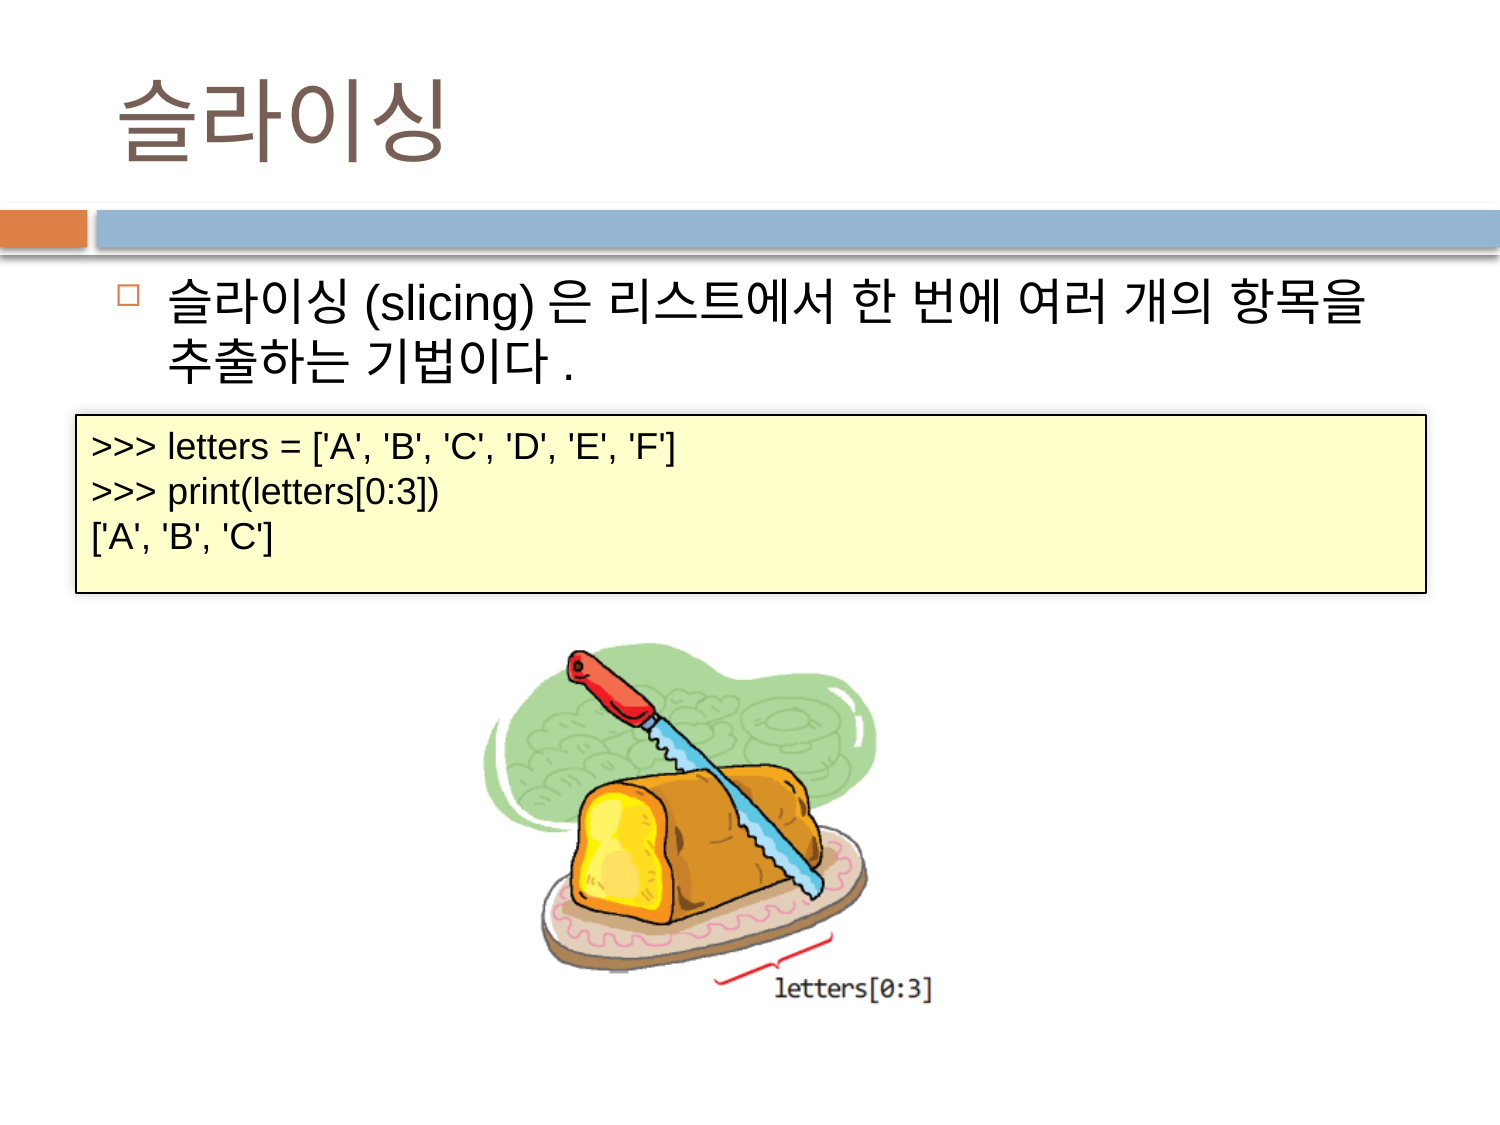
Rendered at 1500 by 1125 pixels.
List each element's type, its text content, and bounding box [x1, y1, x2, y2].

text_box >>> letters = ['A', 'B', 'C', 'D', 'E', 'F'] >>> print(letters[0:3]) ['A', 'B', 'C'] [76, 414, 1427, 593]
title 슬라이싱 [100, 37, 1438, 200]
list 슬라이싱(slicing)은 리스트에서 한 번에 여러 개의 항목을 추출하는 기법이다. [100, 262, 1438, 1000]
picture [454, 618, 990, 1014]
